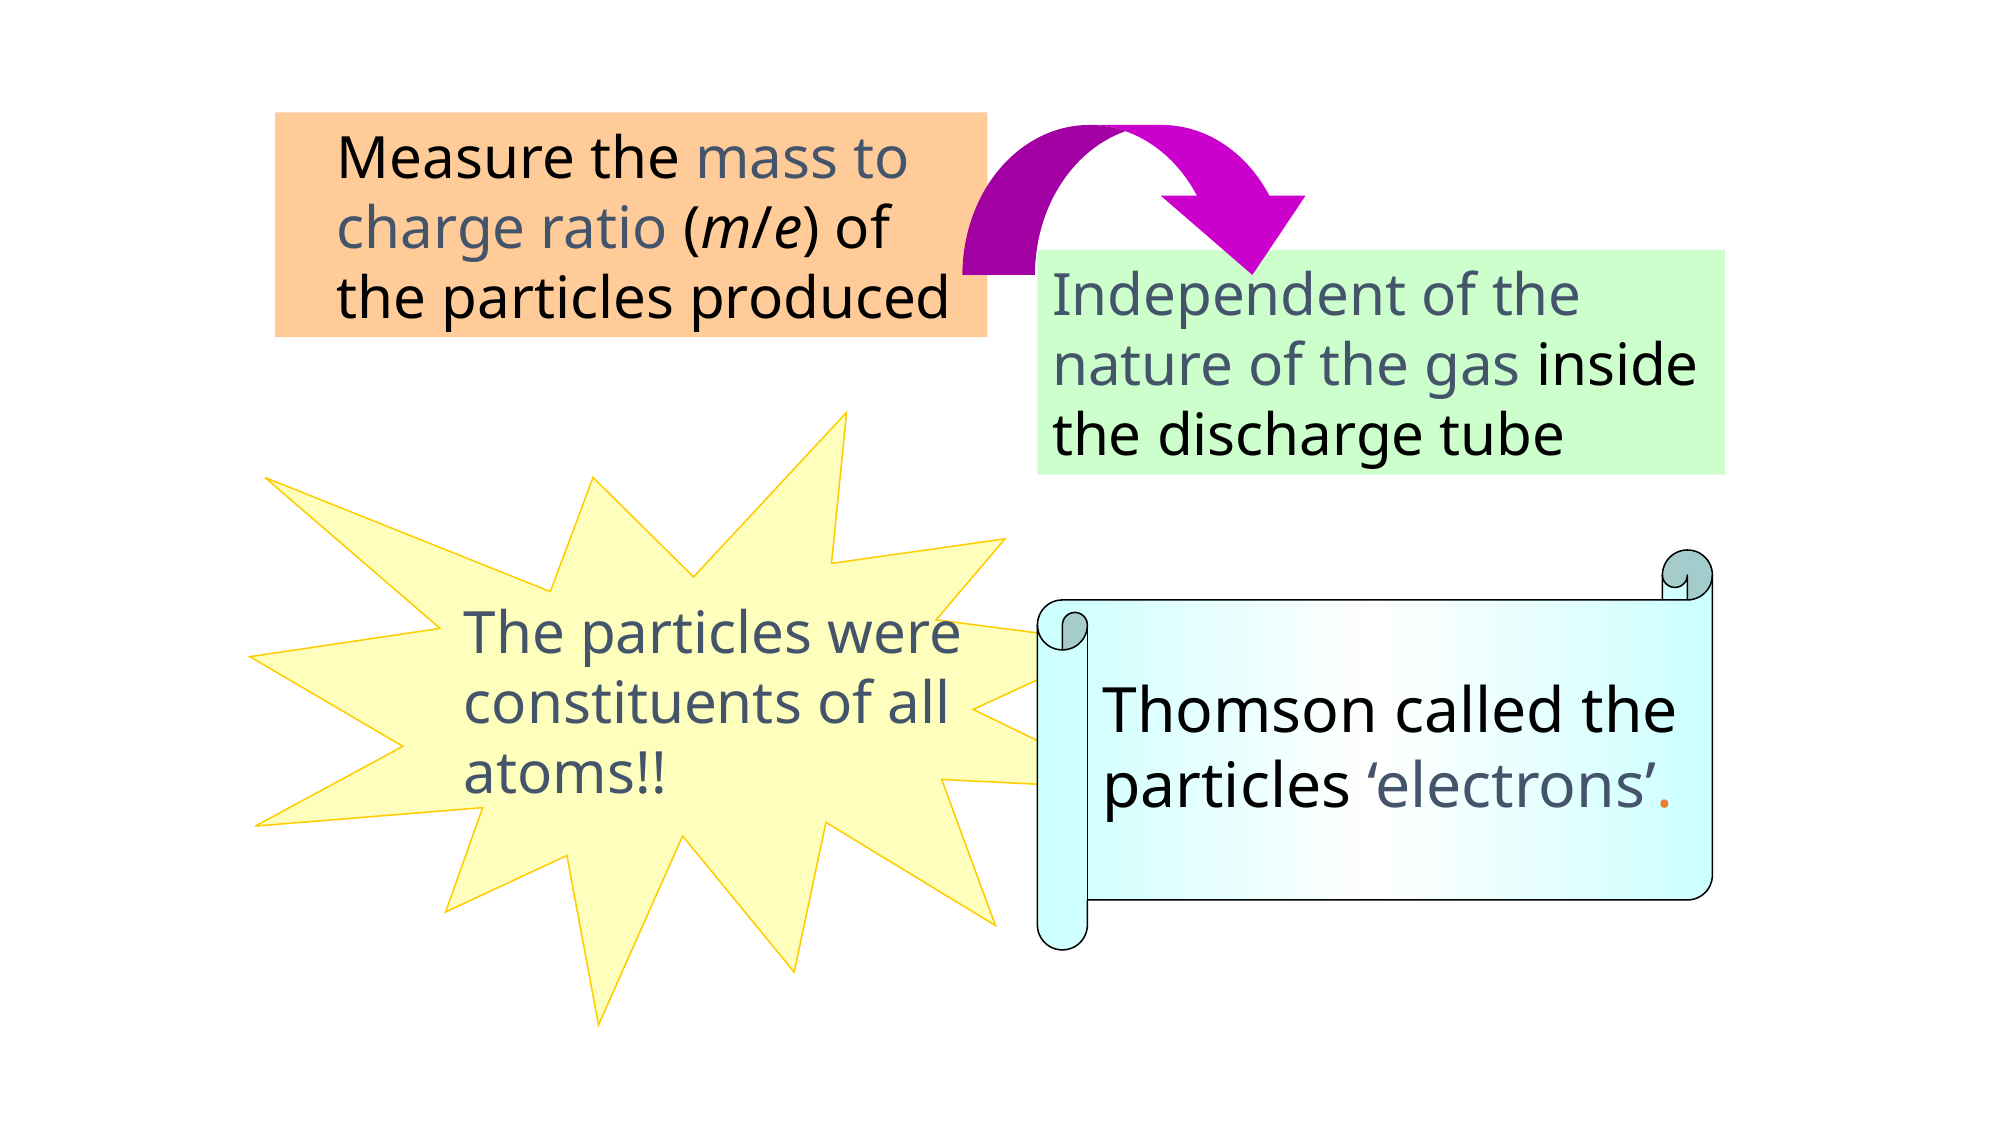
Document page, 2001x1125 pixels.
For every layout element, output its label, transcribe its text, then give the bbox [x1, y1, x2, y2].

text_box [249, 412, 1138, 1025]
text_box [962, 124, 1306, 275]
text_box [1037, 549, 1713, 950]
text_box Measure the mass to charge ratio (m/e) of the particles produced [275, 112, 988, 338]
text_box Independent of the nature of the gas inside the discharge tube [1037, 249, 1725, 475]
